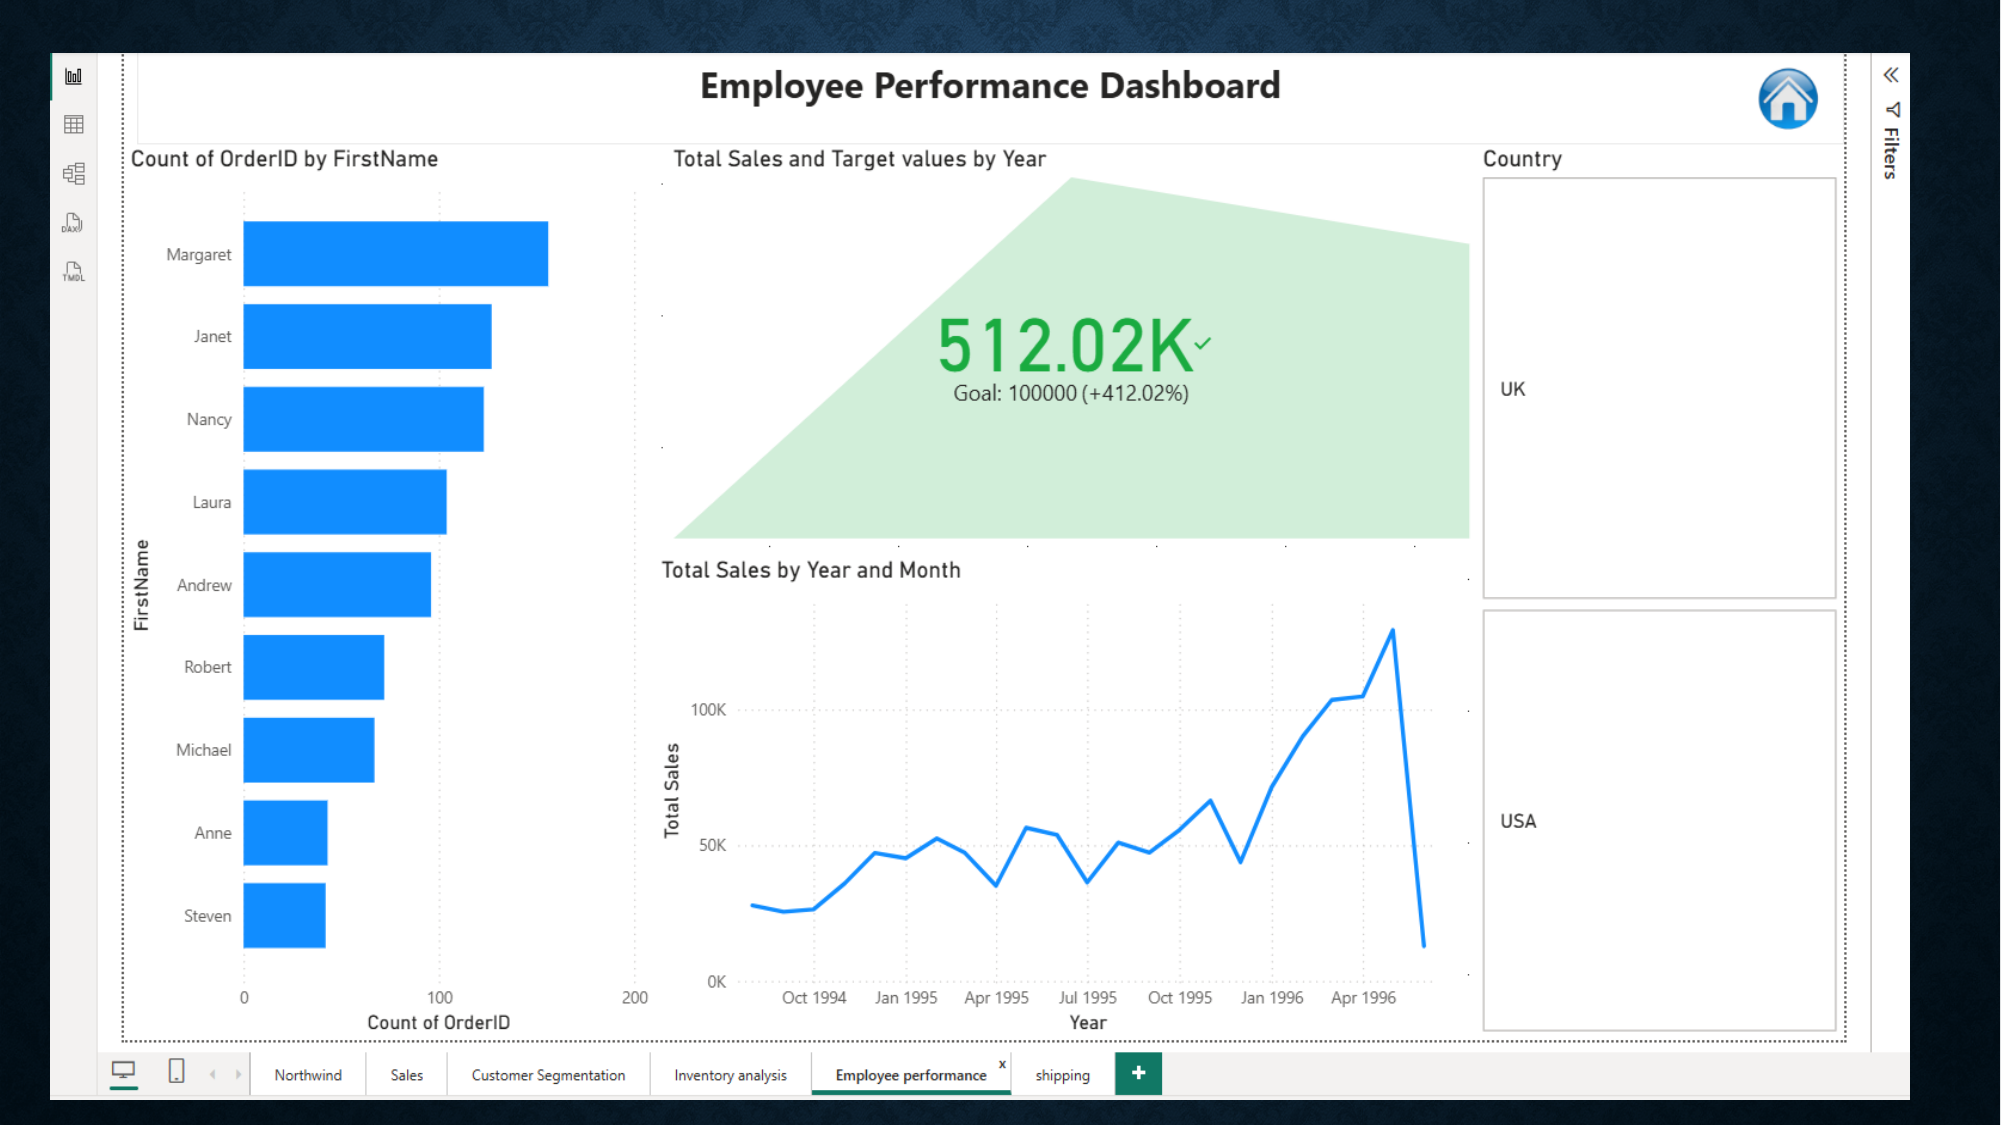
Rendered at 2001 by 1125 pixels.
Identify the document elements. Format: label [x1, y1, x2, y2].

list [50, 53, 1910, 1100]
